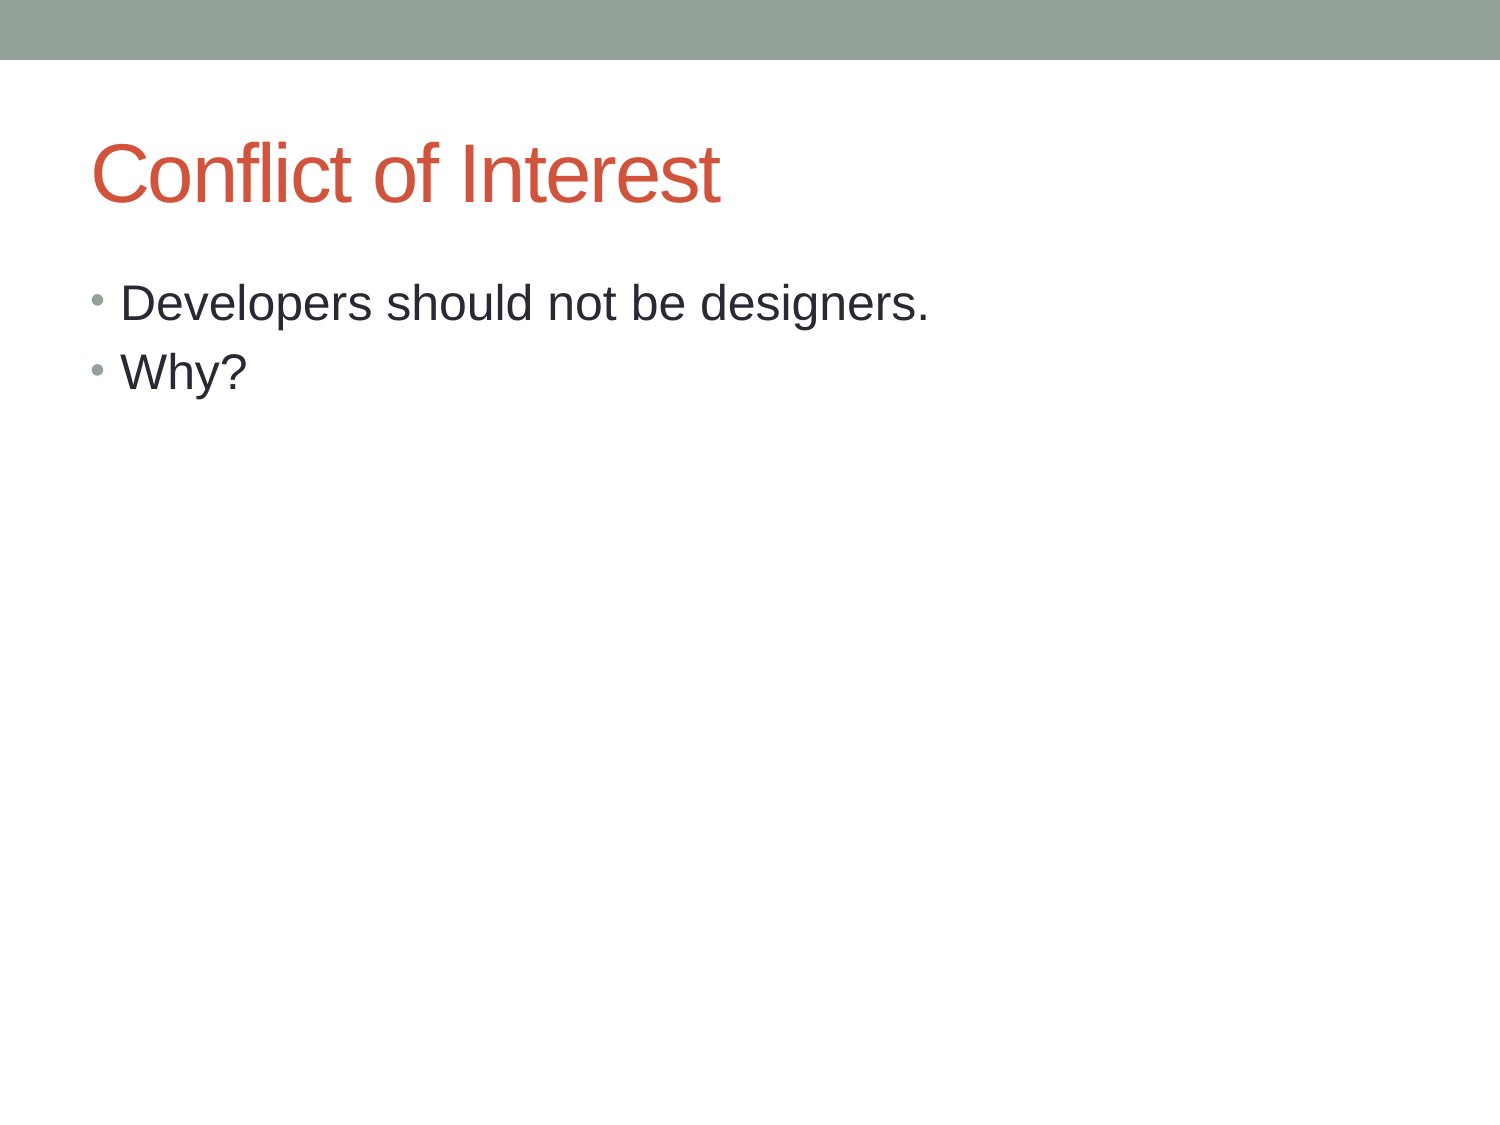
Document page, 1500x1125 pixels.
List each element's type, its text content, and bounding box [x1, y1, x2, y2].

title Conflict of Interest [75, 87, 1425, 250]
list Developers should not be designers. Why? [75, 262, 1425, 1063]
